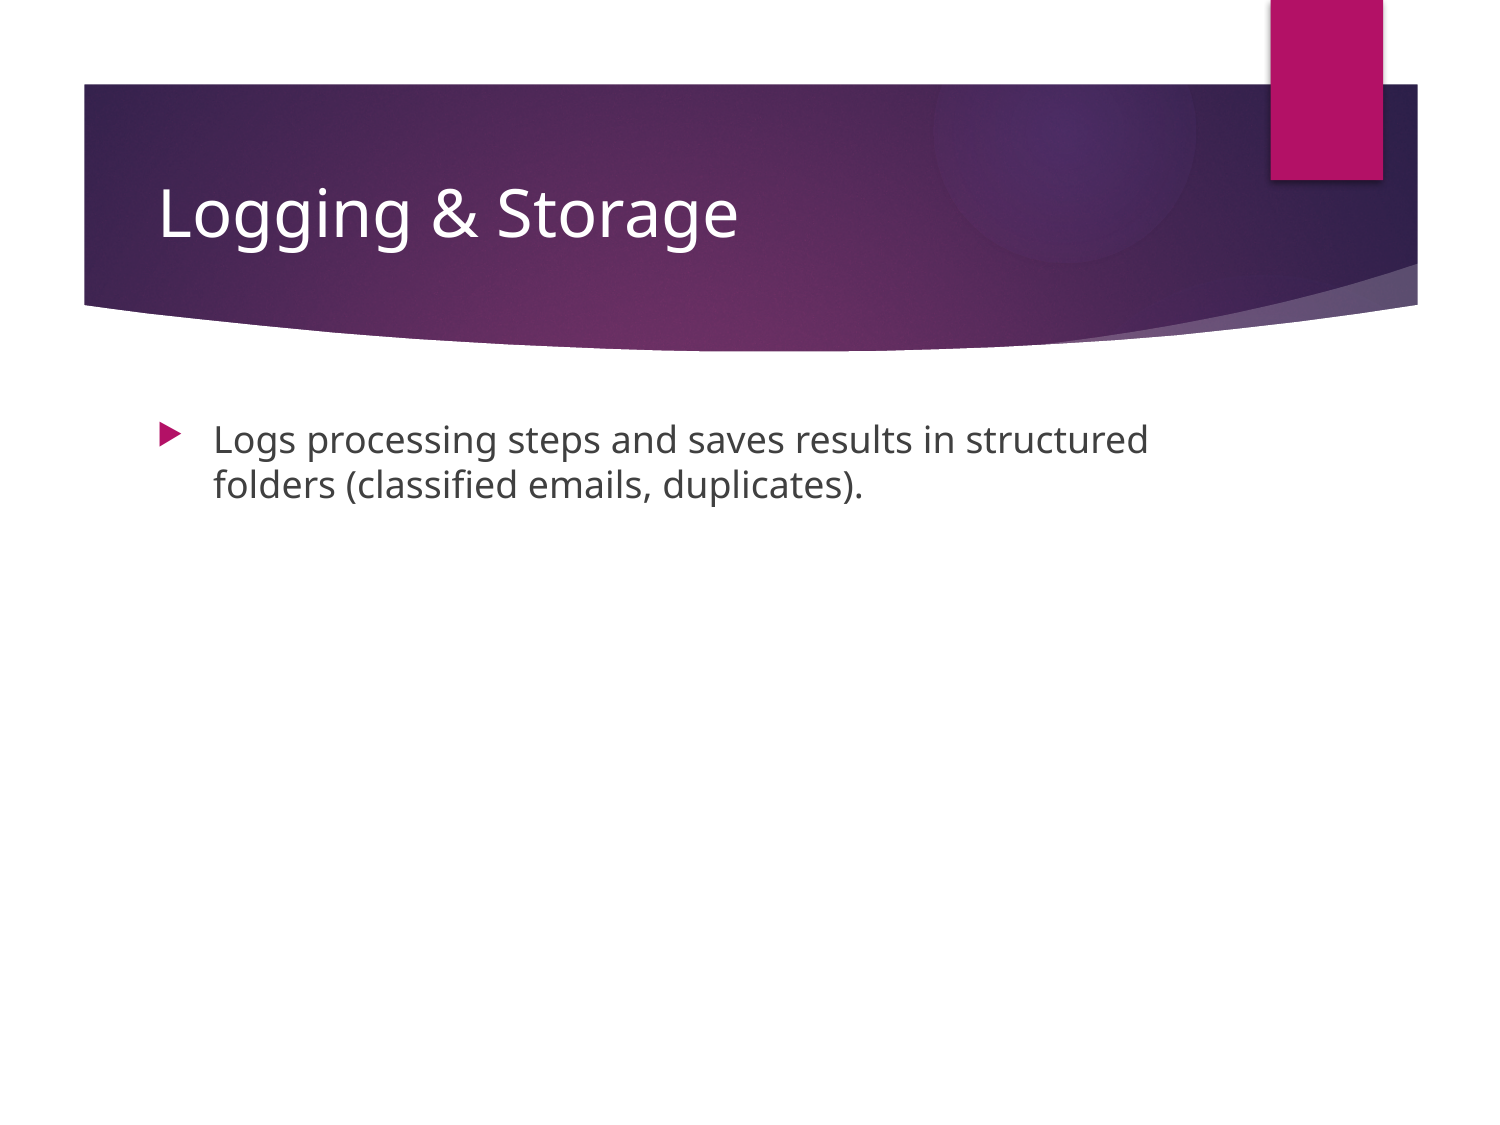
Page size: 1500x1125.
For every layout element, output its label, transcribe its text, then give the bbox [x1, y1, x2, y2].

title Logging & Storage [142, 152, 1183, 269]
list Logs processing steps and saves results in structured folders (classified emails, duplicates). [141, 408, 1183, 988]
